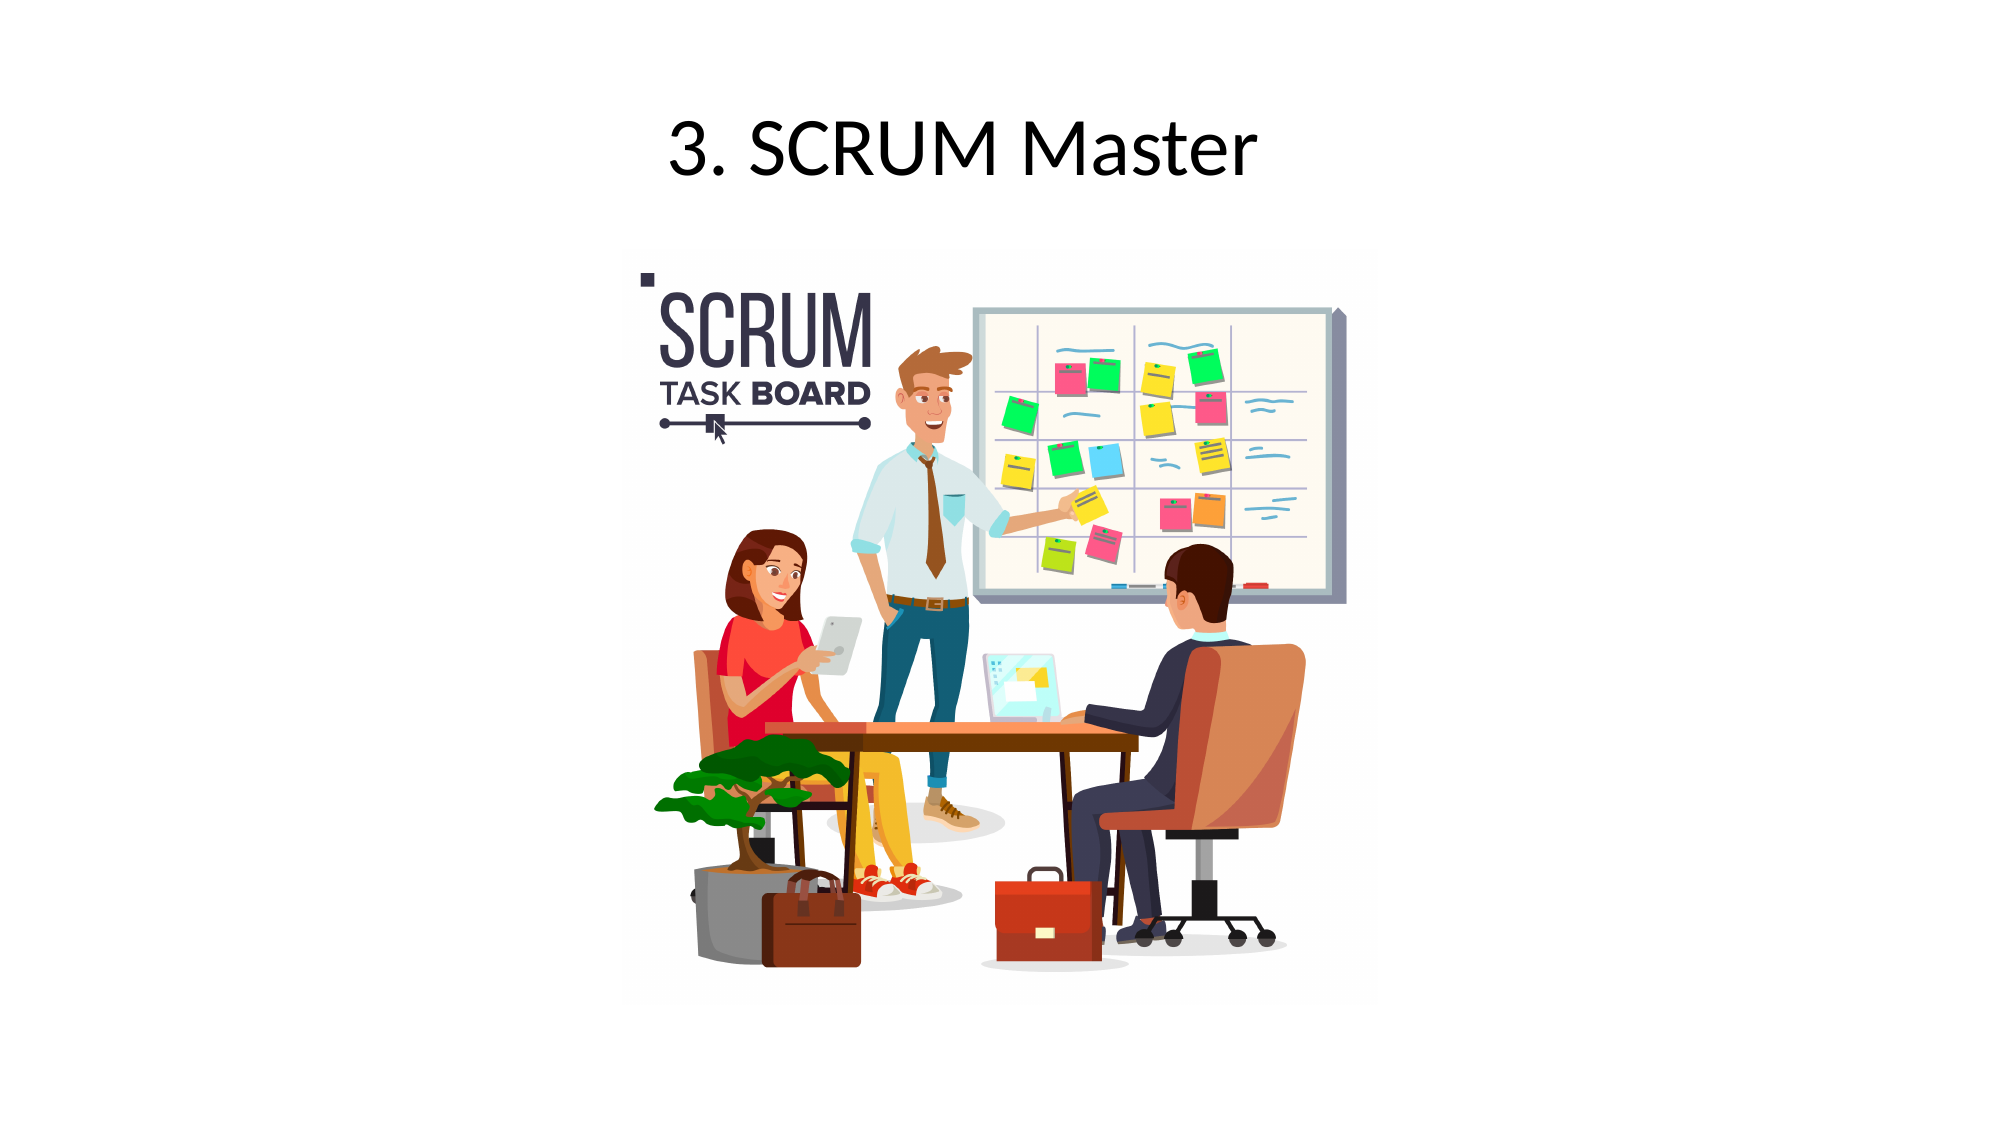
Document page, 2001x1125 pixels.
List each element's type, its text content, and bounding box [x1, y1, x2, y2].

picture [622, 249, 1378, 1005]
list 3. SCRUM Master [100, 84, 1826, 250]
